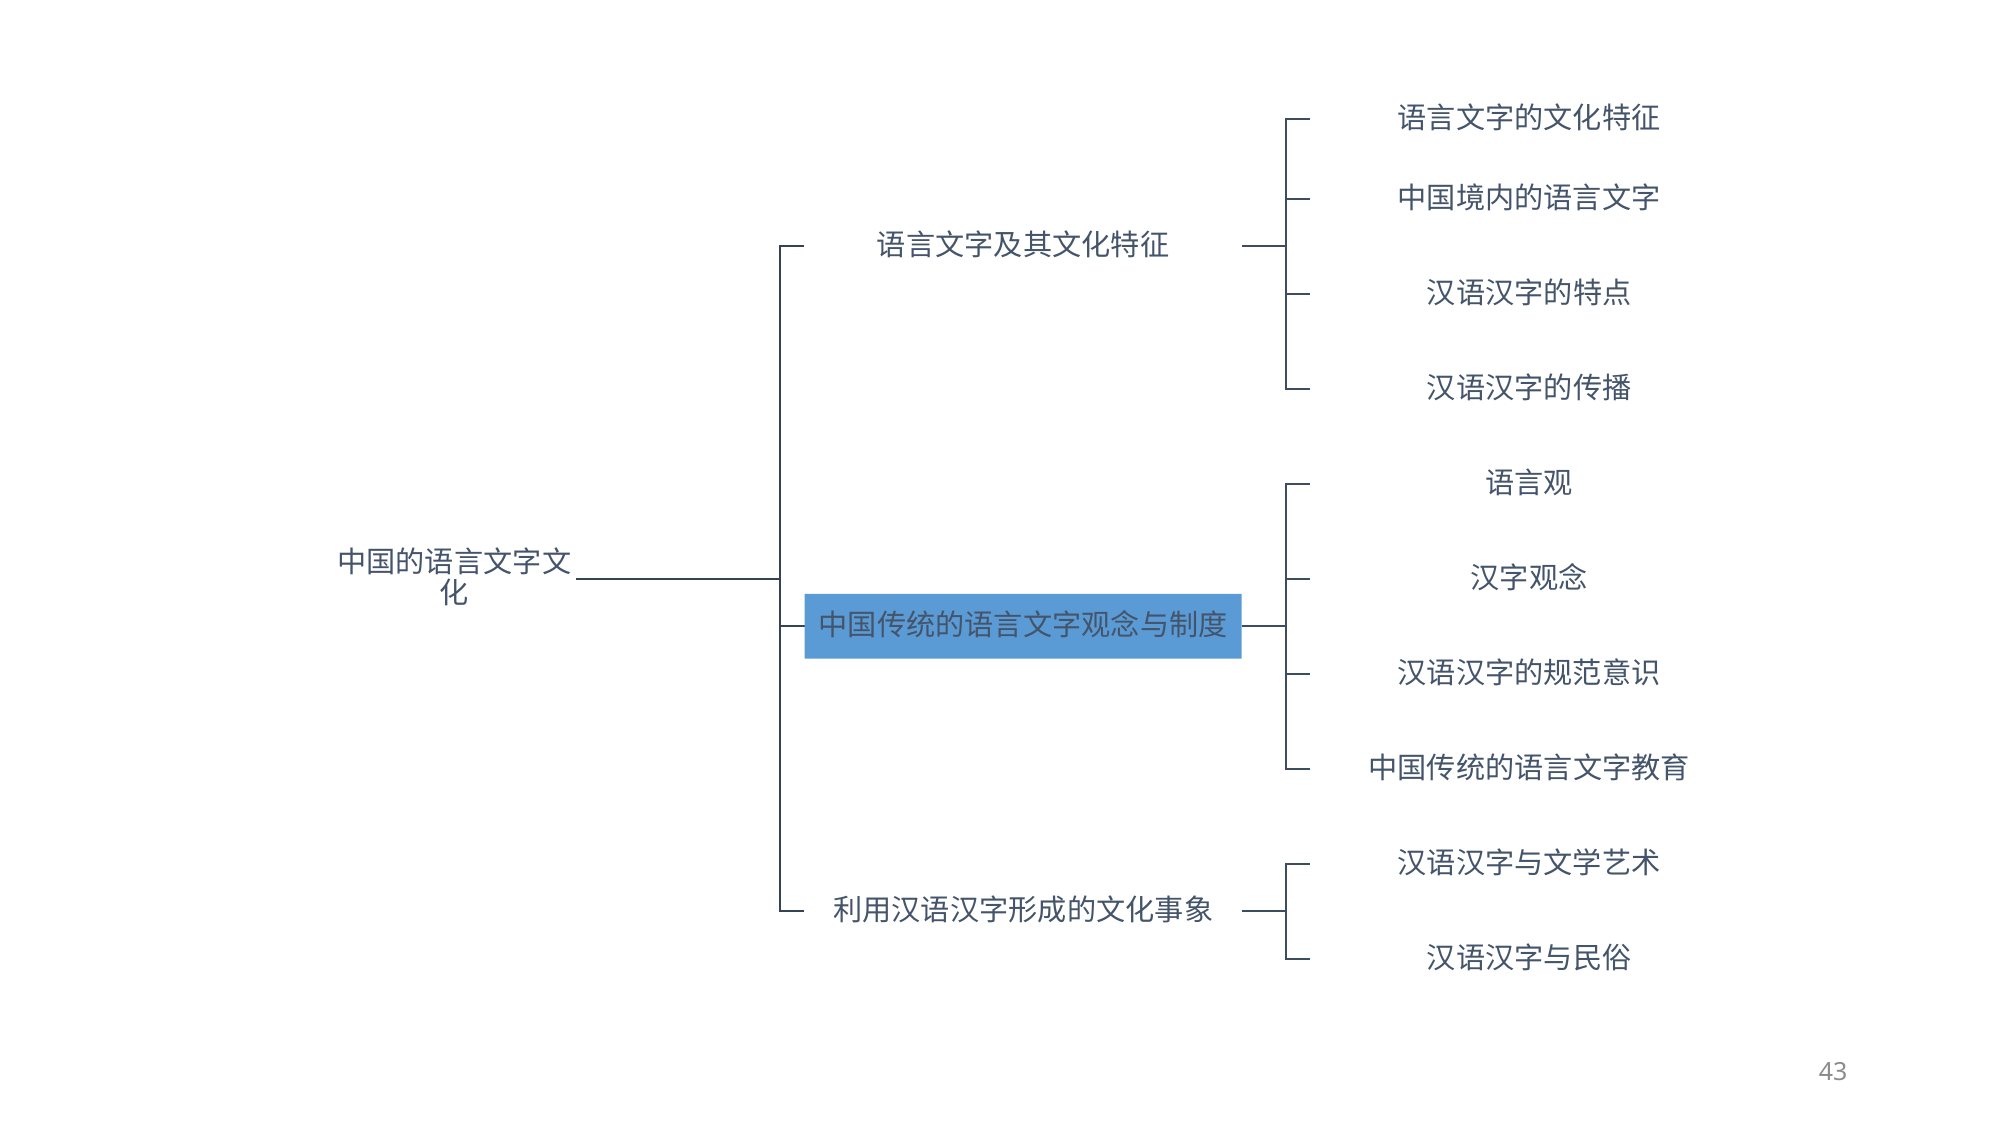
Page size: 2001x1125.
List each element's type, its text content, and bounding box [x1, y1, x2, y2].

slide_number 43 [1412, 1042, 1863, 1103]
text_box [333, 86, 1748, 1007]
